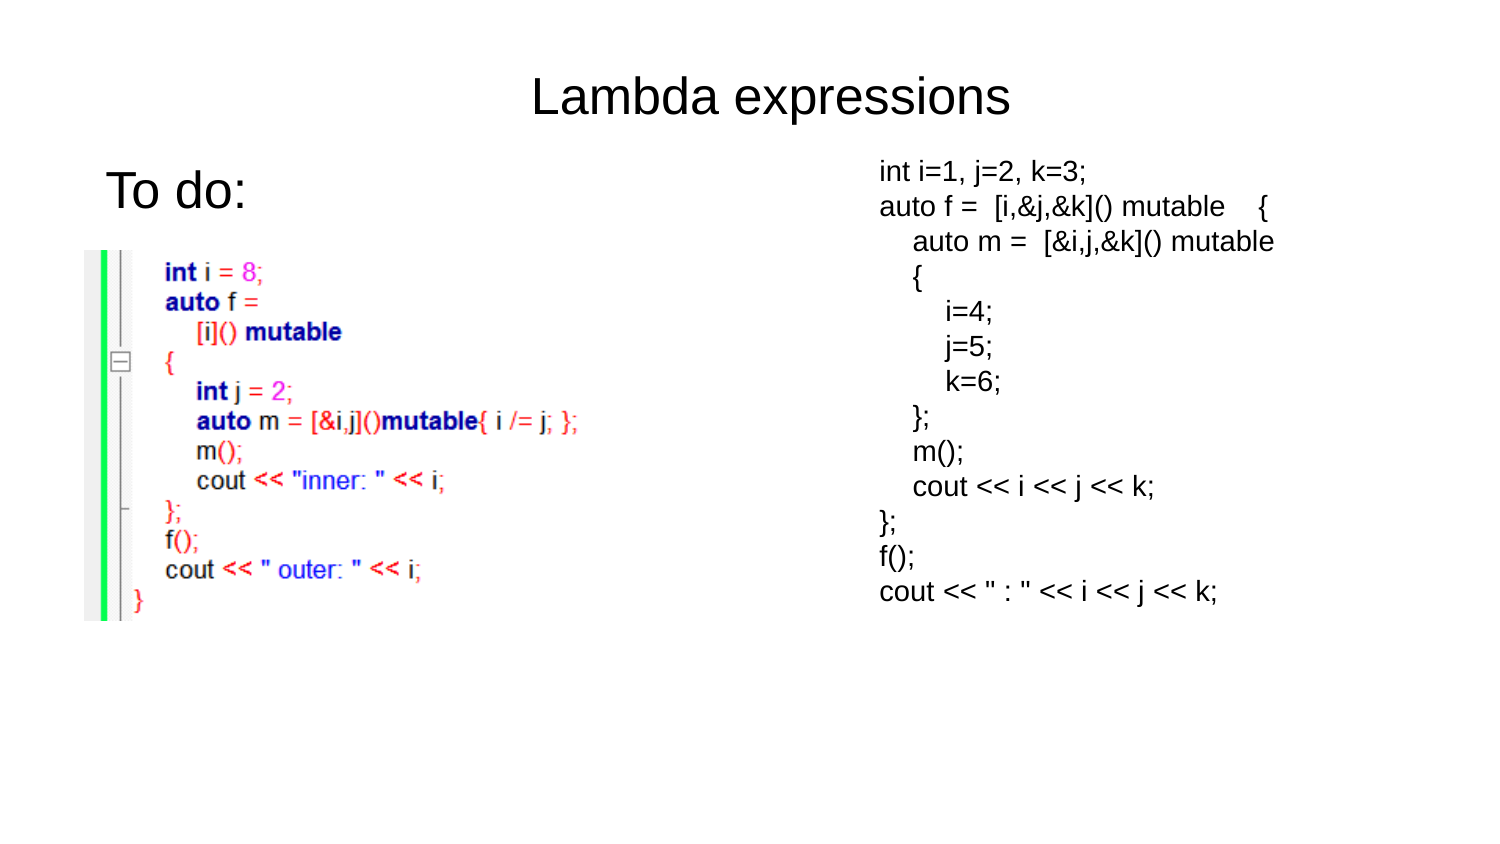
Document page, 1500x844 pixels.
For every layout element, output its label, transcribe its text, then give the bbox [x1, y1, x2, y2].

title Lambda expressions [76, 48, 1474, 142]
picture [84, 249, 604, 621]
text_box int i=1, j=2, k=3; auto f = [i,&j,&k]() mutable { auto m = [&i,j,&k]() mutable { i=4; j=5; k=6; }; m(); cout << i << j << k; }; f(); cout << " : " << i << j << k; [831, 137, 1324, 622]
title To do: [60, 141, 301, 236]
